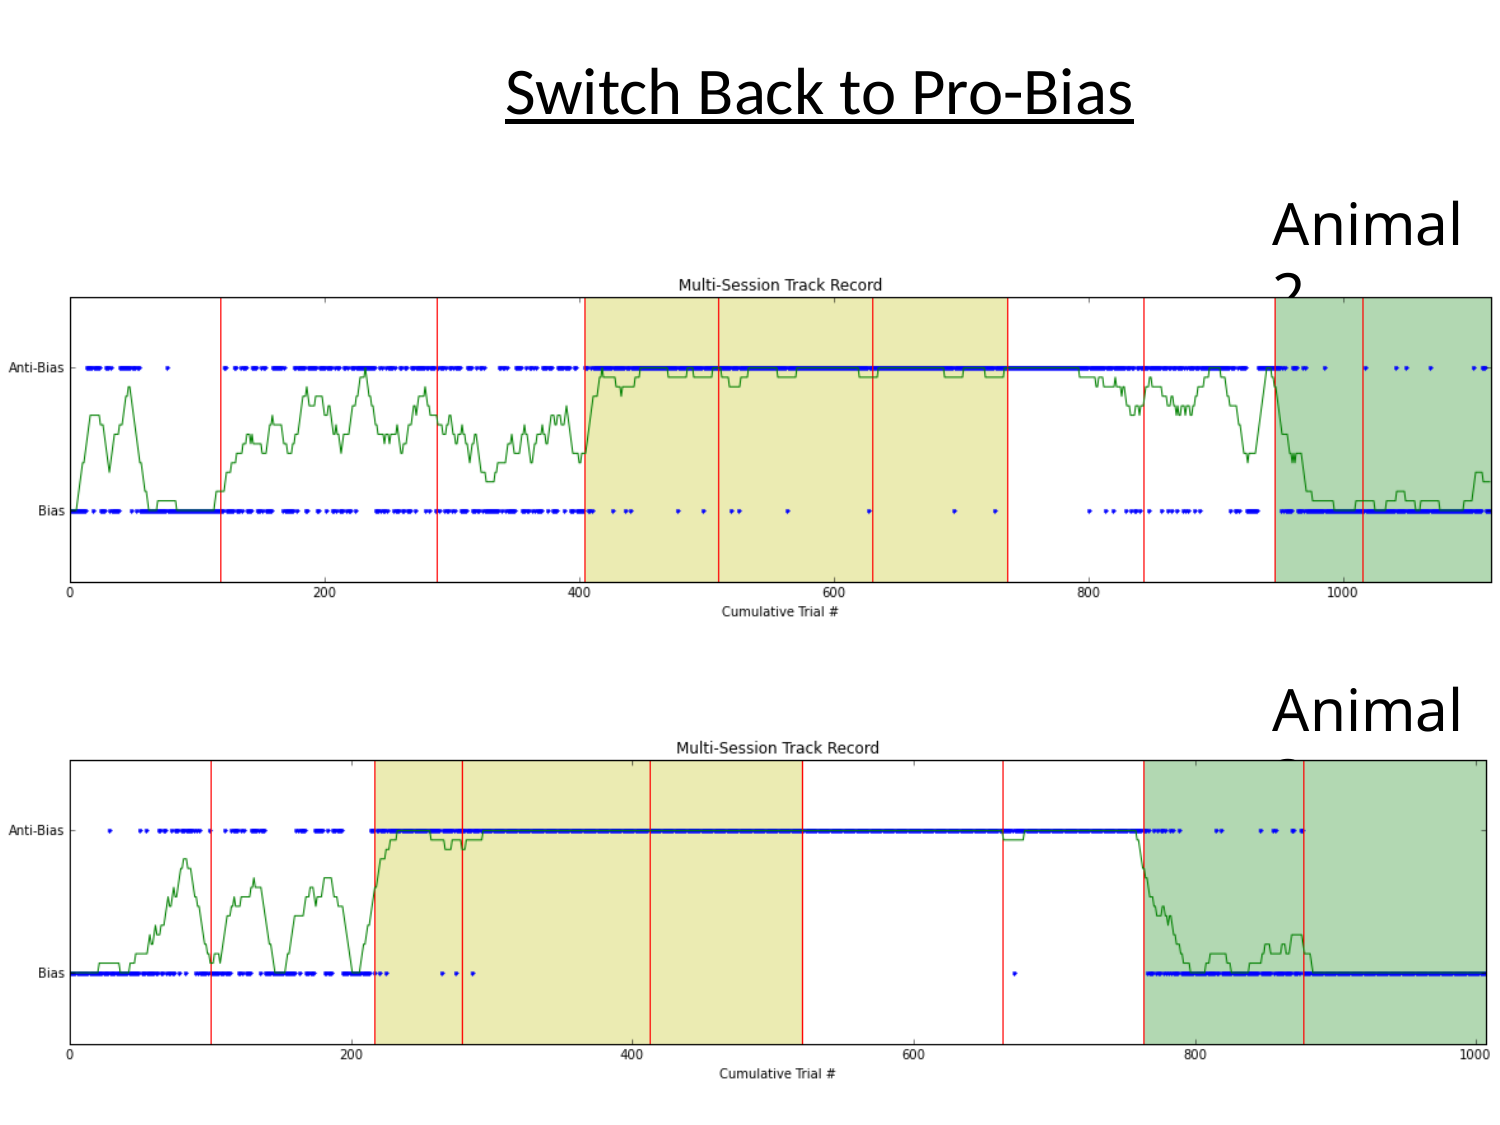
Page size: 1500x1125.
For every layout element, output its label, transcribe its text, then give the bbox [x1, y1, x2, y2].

text_box Switch Back to Pro-Bias [98, 41, 1149, 136]
picture [0, 732, 1500, 1090]
text_box Animal 3 [1258, 666, 1500, 731]
text_box Animal 2 [1258, 179, 1500, 269]
picture [0, 269, 1500, 628]
